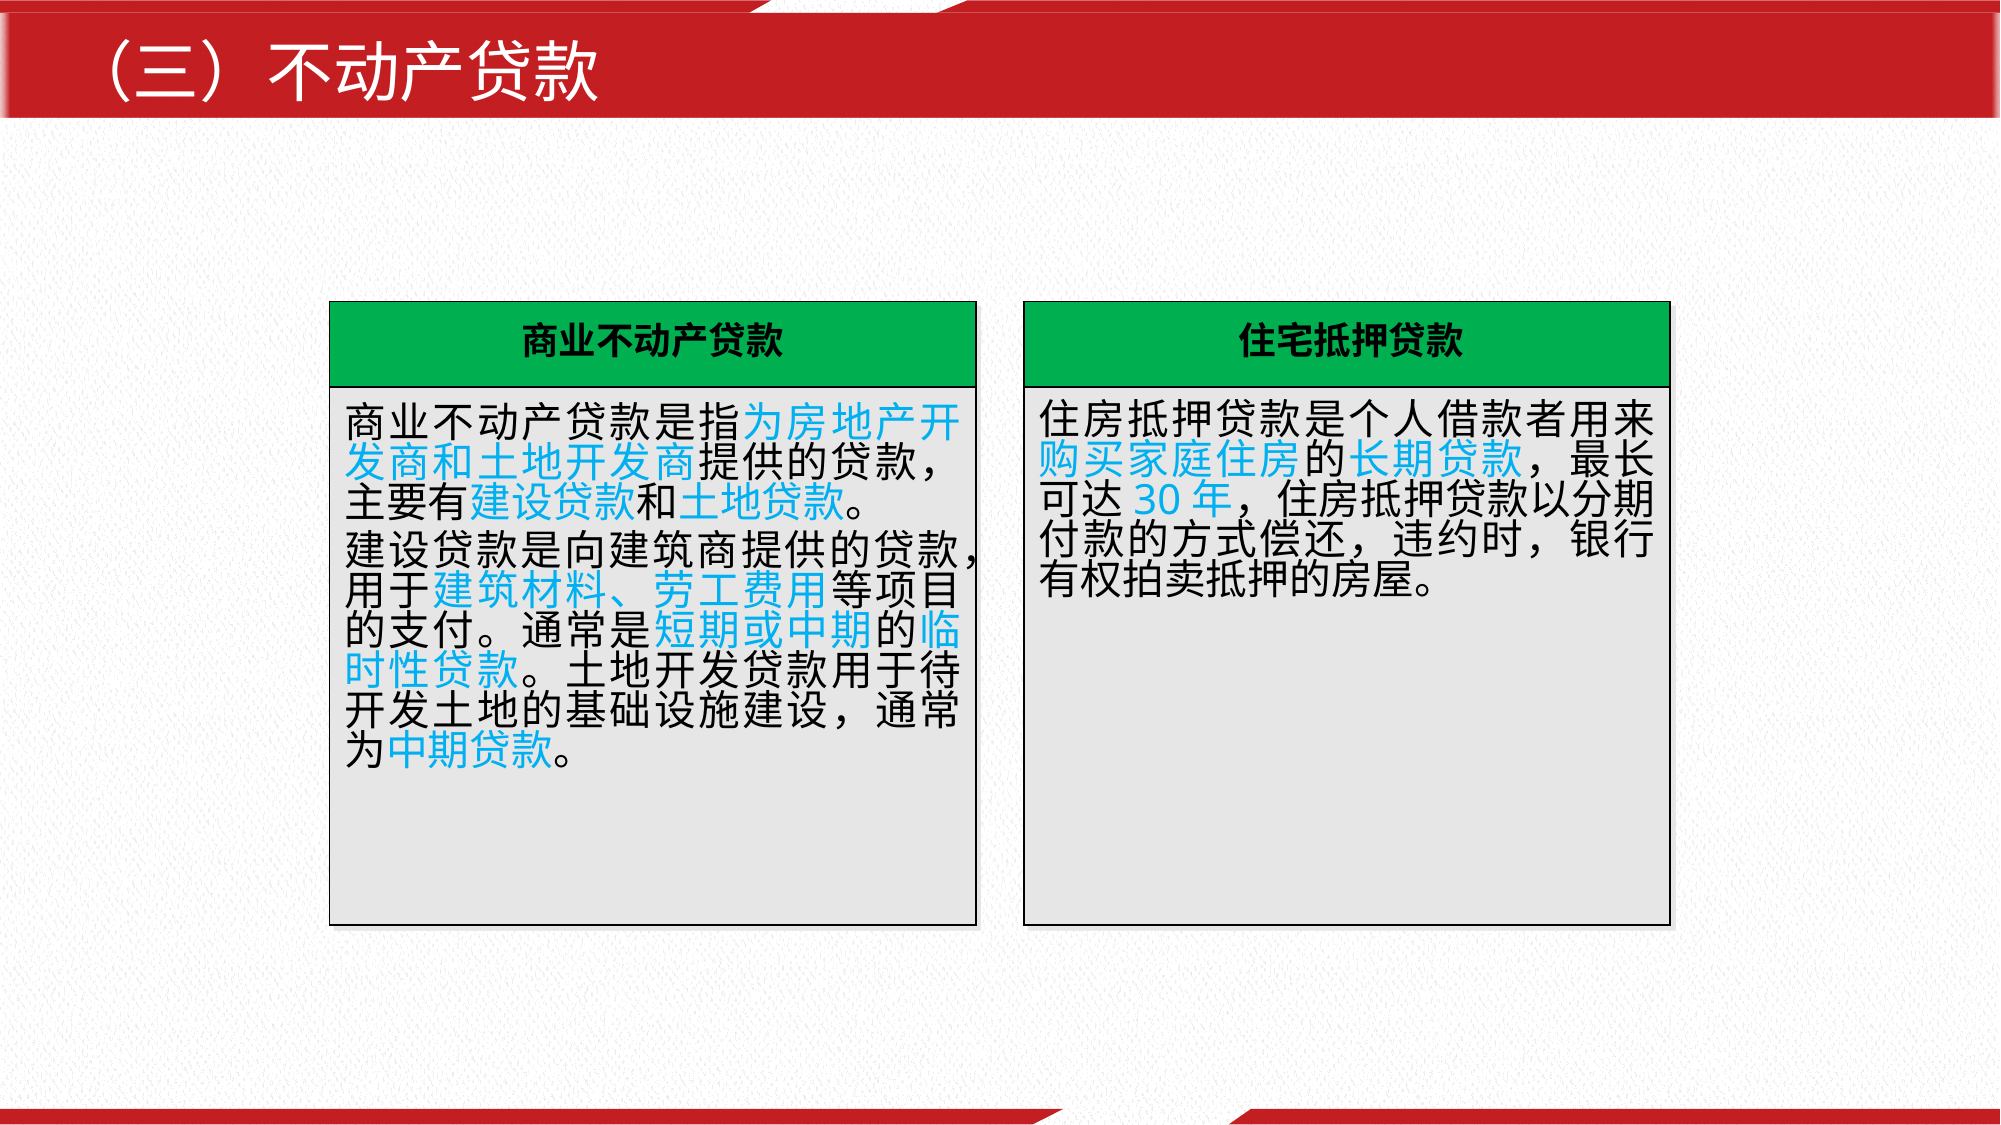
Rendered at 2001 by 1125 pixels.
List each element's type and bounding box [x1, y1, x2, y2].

text_box [329, 301, 1671, 926]
text_box [0, 118, 2000, 1125]
picture [0, 12, 2000, 118]
text_box [0, 0, 2000, 12]
